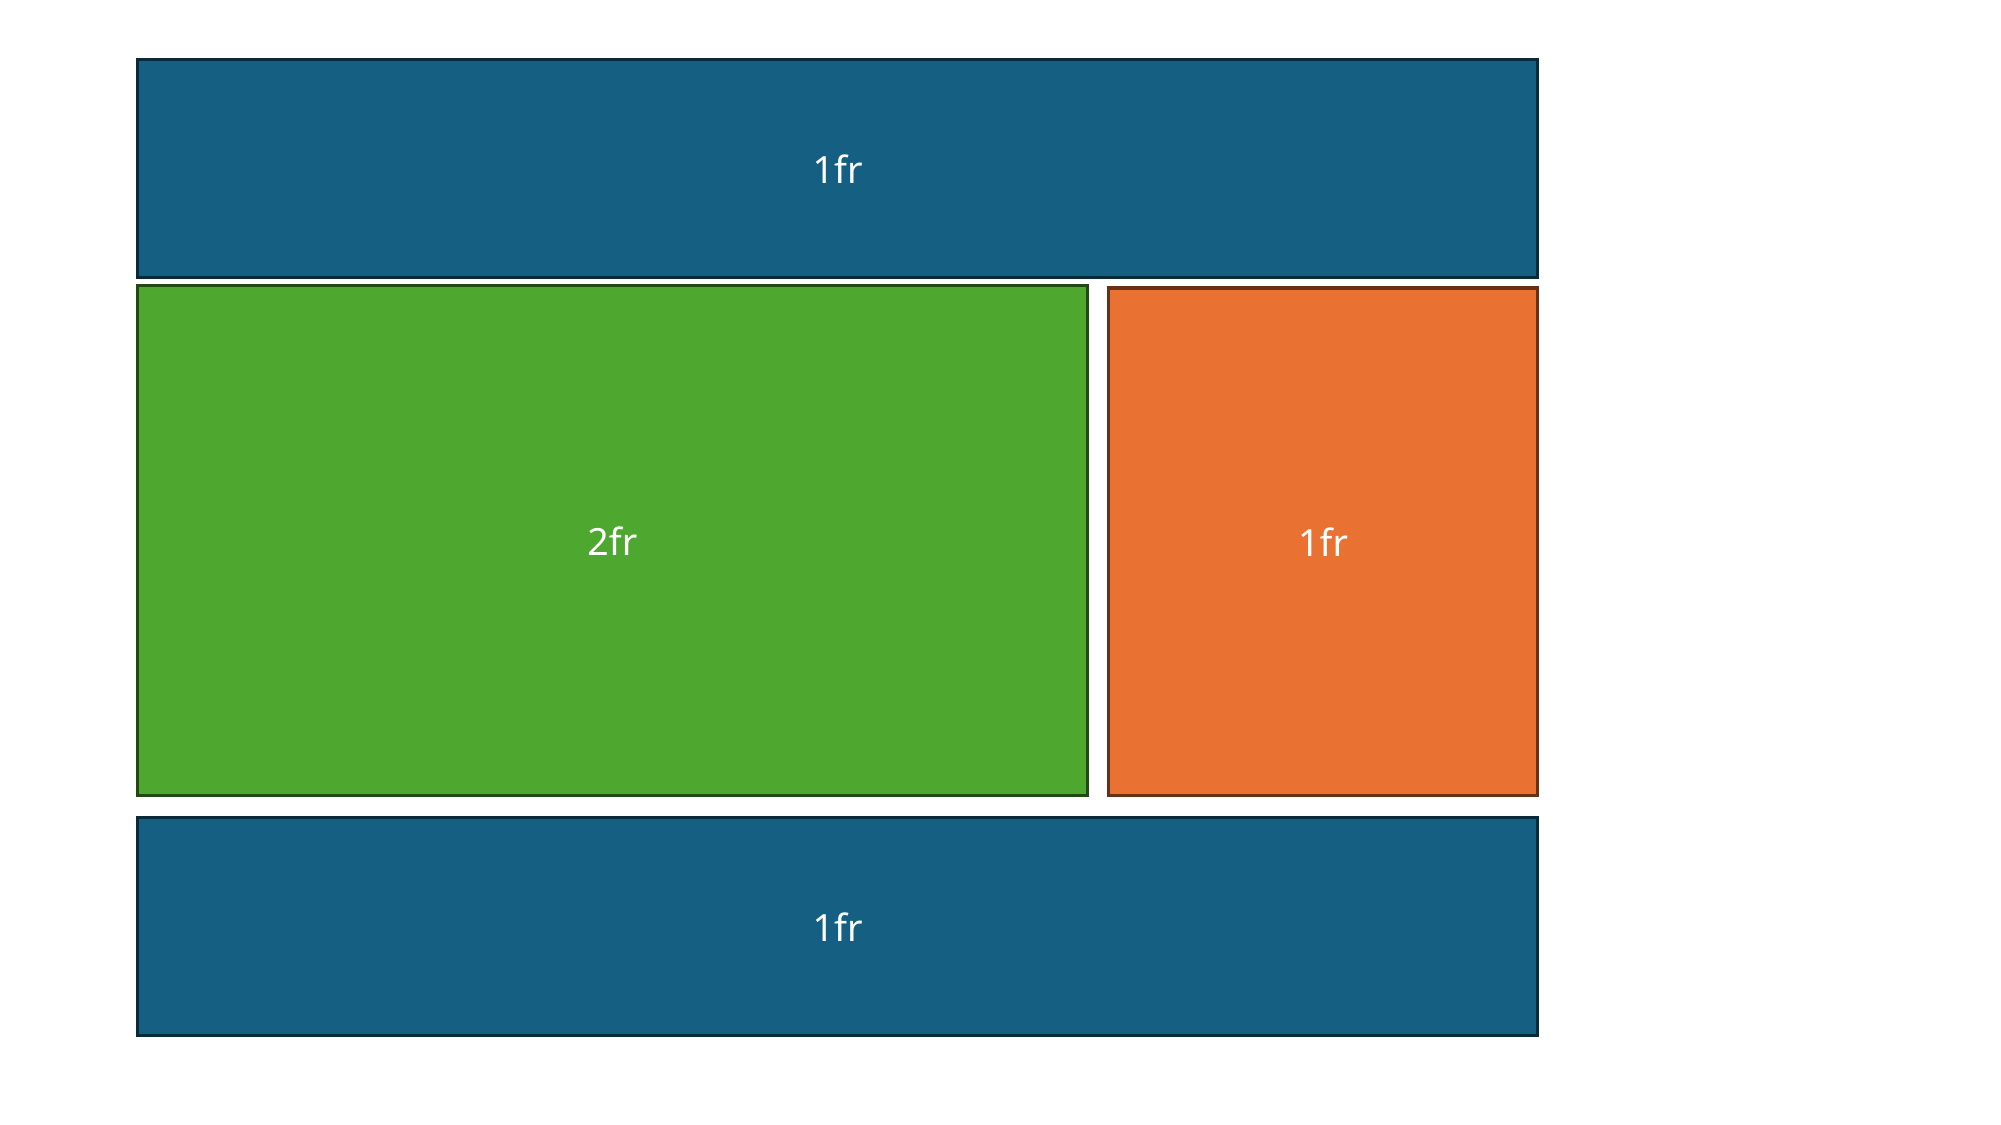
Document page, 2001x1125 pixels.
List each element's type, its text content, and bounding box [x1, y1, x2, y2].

text_box 1fr [1107, 286, 1539, 797]
text_box 1fr [136, 58, 1539, 279]
text_box 2fr [136, 284, 1089, 797]
text_box 1fr [136, 816, 1539, 1037]
